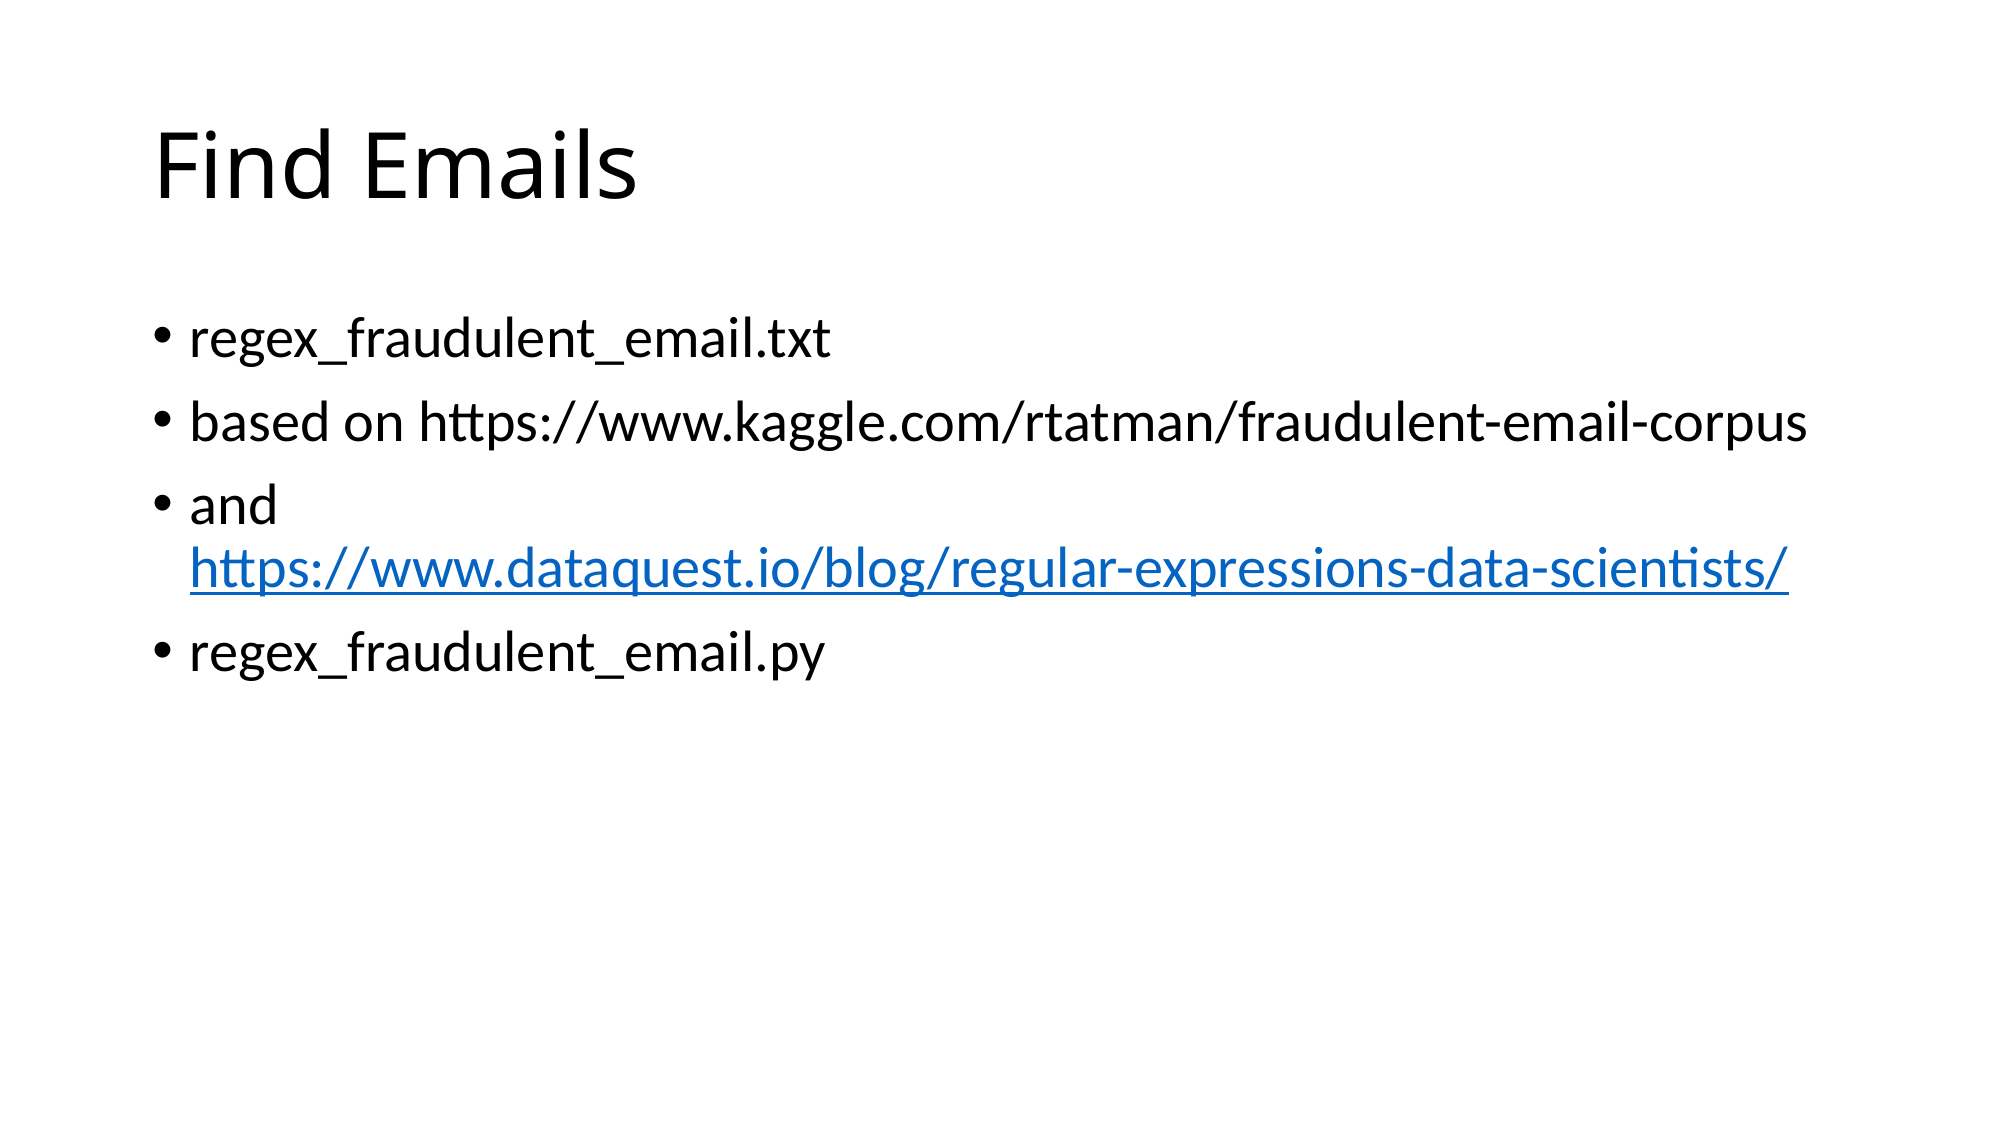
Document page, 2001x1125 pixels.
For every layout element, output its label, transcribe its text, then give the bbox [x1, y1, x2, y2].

title Find Emails [137, 59, 1863, 278]
list regex_fraudulent_email.txt based on https://www.kaggle.com/rtatman/fraudulent-email-corpus and https://www.dataquest.io/blog/regular-expressions-data-scientists/ regex_fraudulent_email.py [137, 299, 1863, 1014]
